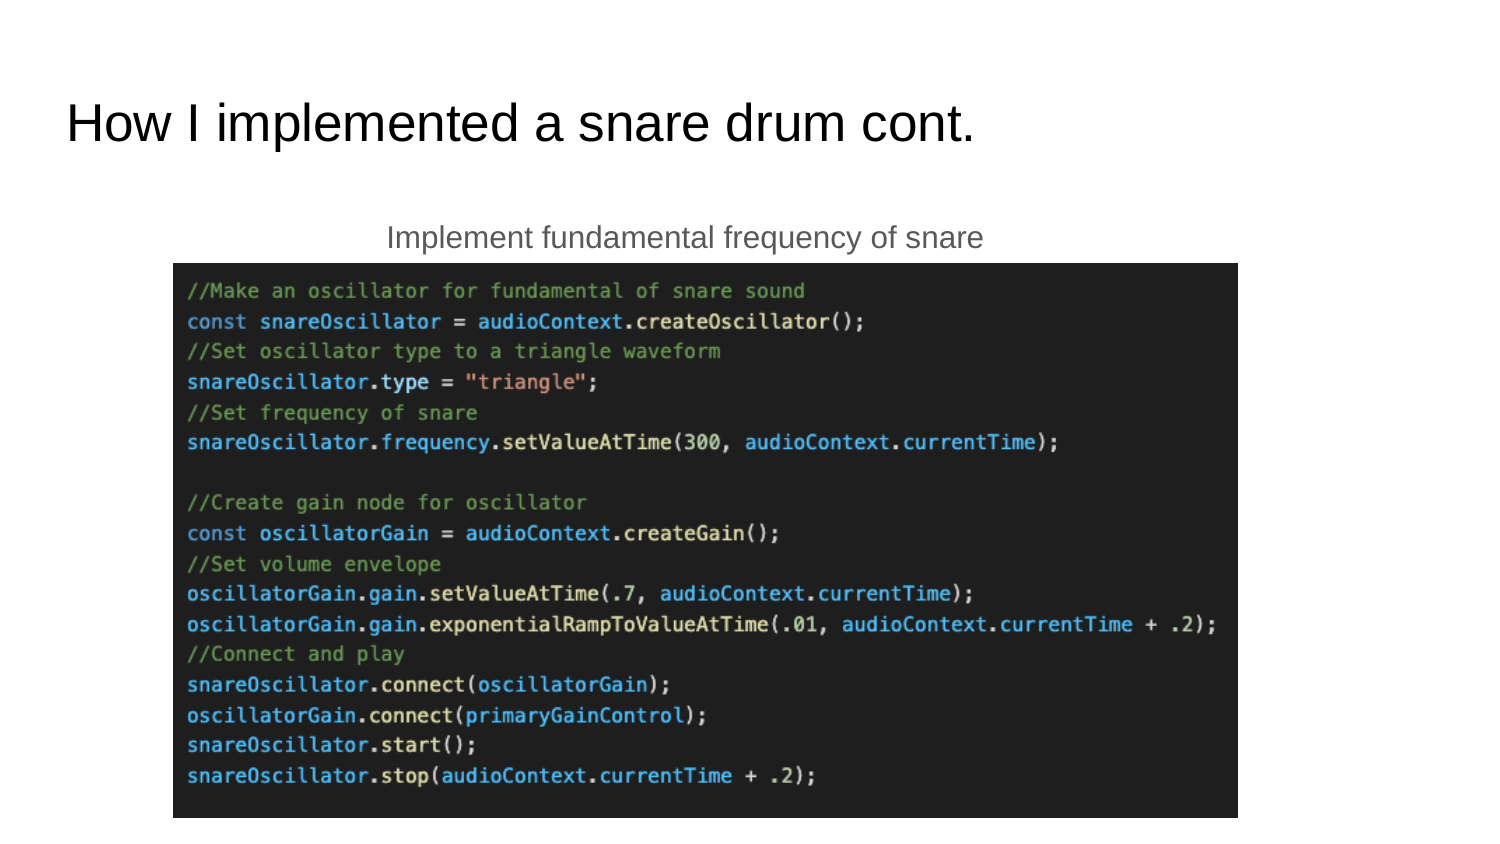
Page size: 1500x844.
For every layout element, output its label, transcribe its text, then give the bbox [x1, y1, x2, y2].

title How I implemented a snare drum cont. [51, 72, 1449, 167]
picture [173, 263, 1238, 818]
list Implement fundamental frequency of snare [371, 196, 1048, 261]
